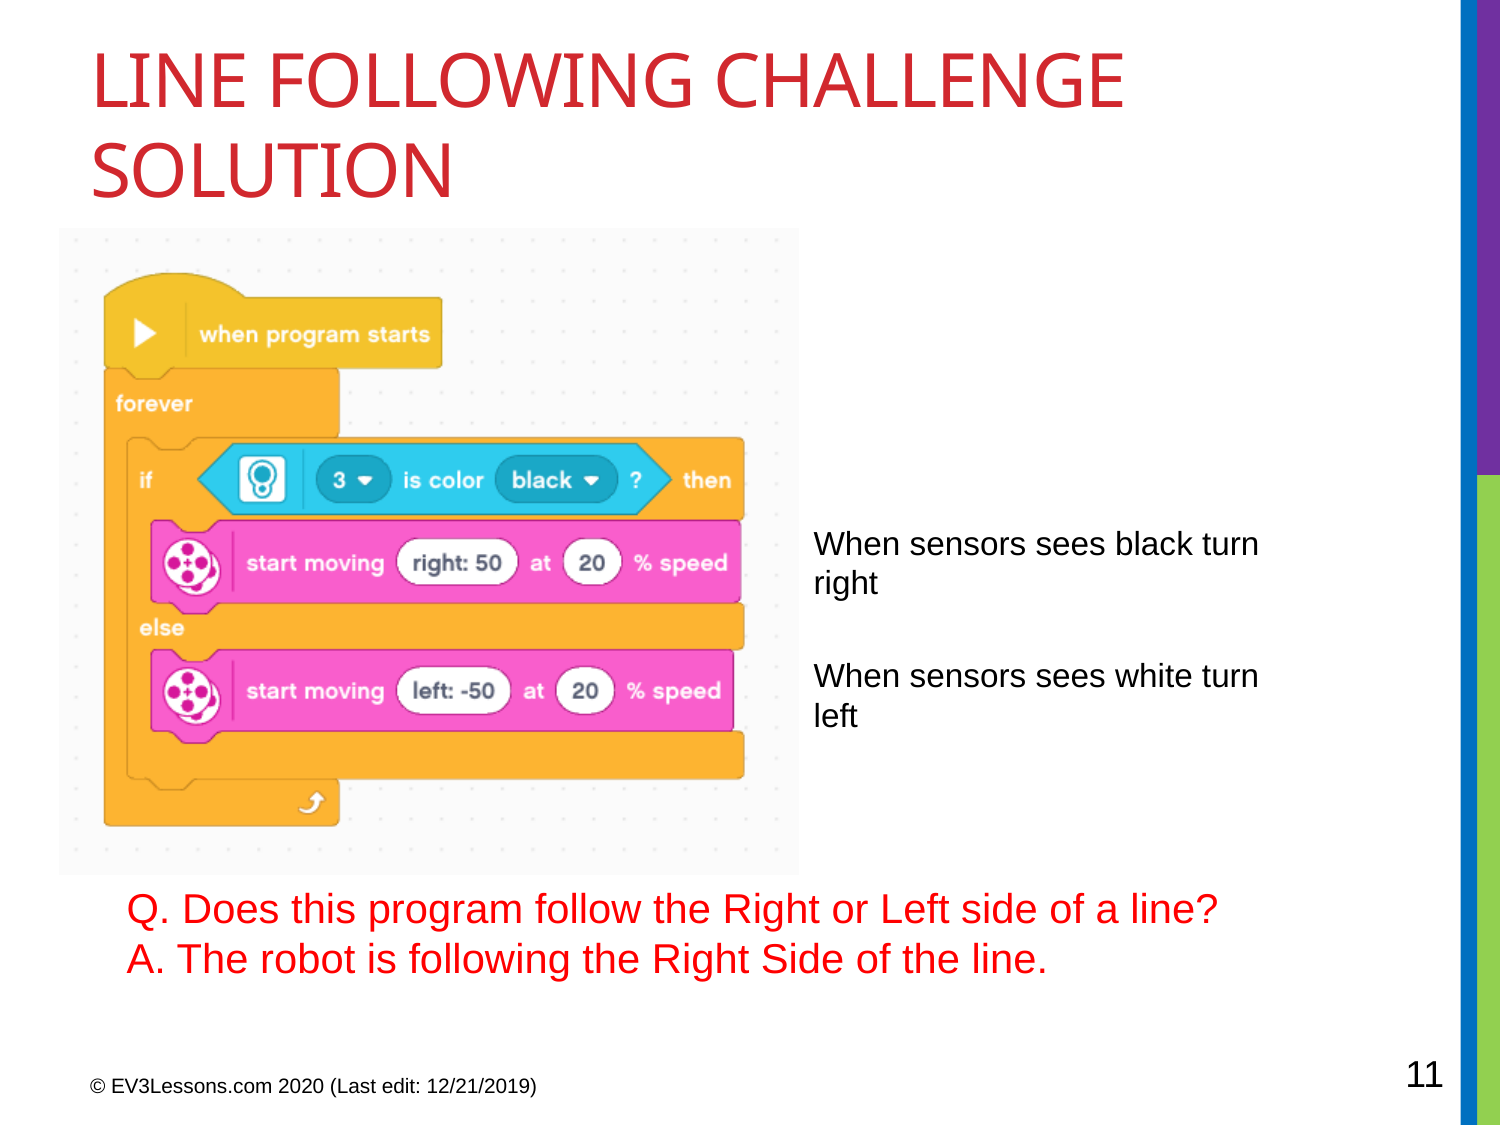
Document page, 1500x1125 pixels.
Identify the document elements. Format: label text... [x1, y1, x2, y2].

picture [58, 227, 800, 875]
text_box When sensors sees black turn right [810, 514, 1325, 610]
footer © EV3Lessons.com 2020 (Last edit: 12/21/2019) [75, 1065, 638, 1112]
title LINE FOLLOWING CHALLENGE SOLUTION [75, 25, 1428, 250]
text_box Q. Does this program follow the Right or Left side of a line? A. The robot is following the Right Side of the line. [111, 874, 1384, 990]
slide_number 11 [1390, 1042, 1500, 1103]
text_box When sensors sees white turn left [810, 646, 1325, 742]
